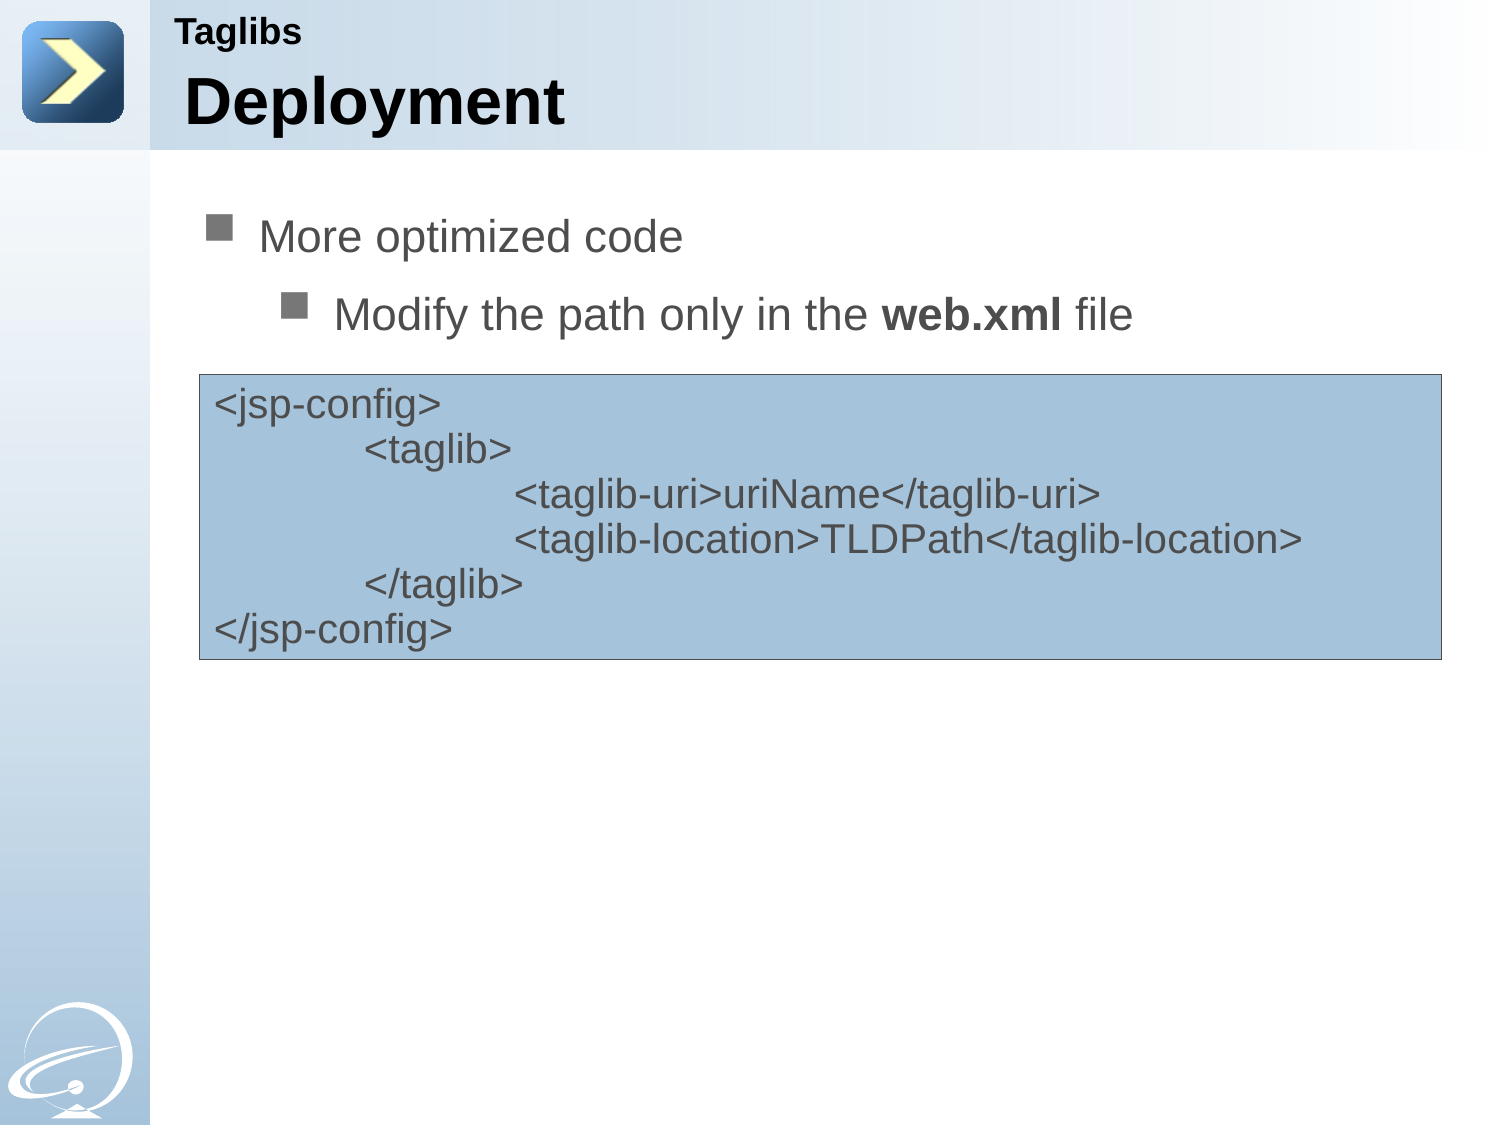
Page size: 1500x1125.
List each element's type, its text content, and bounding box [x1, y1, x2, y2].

title Deployment [169, 60, 1438, 141]
text_box Taglibs [159, 0, 1500, 60]
text_box <jsp-config> <taglib> <taglib-uri>uriName</taglib-uri> <taglib-location>TLDPath</taglib-location> </taglib> </jsp-config> [199, 374, 1442, 660]
text_box More optimized code Modify the path only in the web.xml file [187, 199, 1430, 347]
picture [21, 19, 129, 127]
